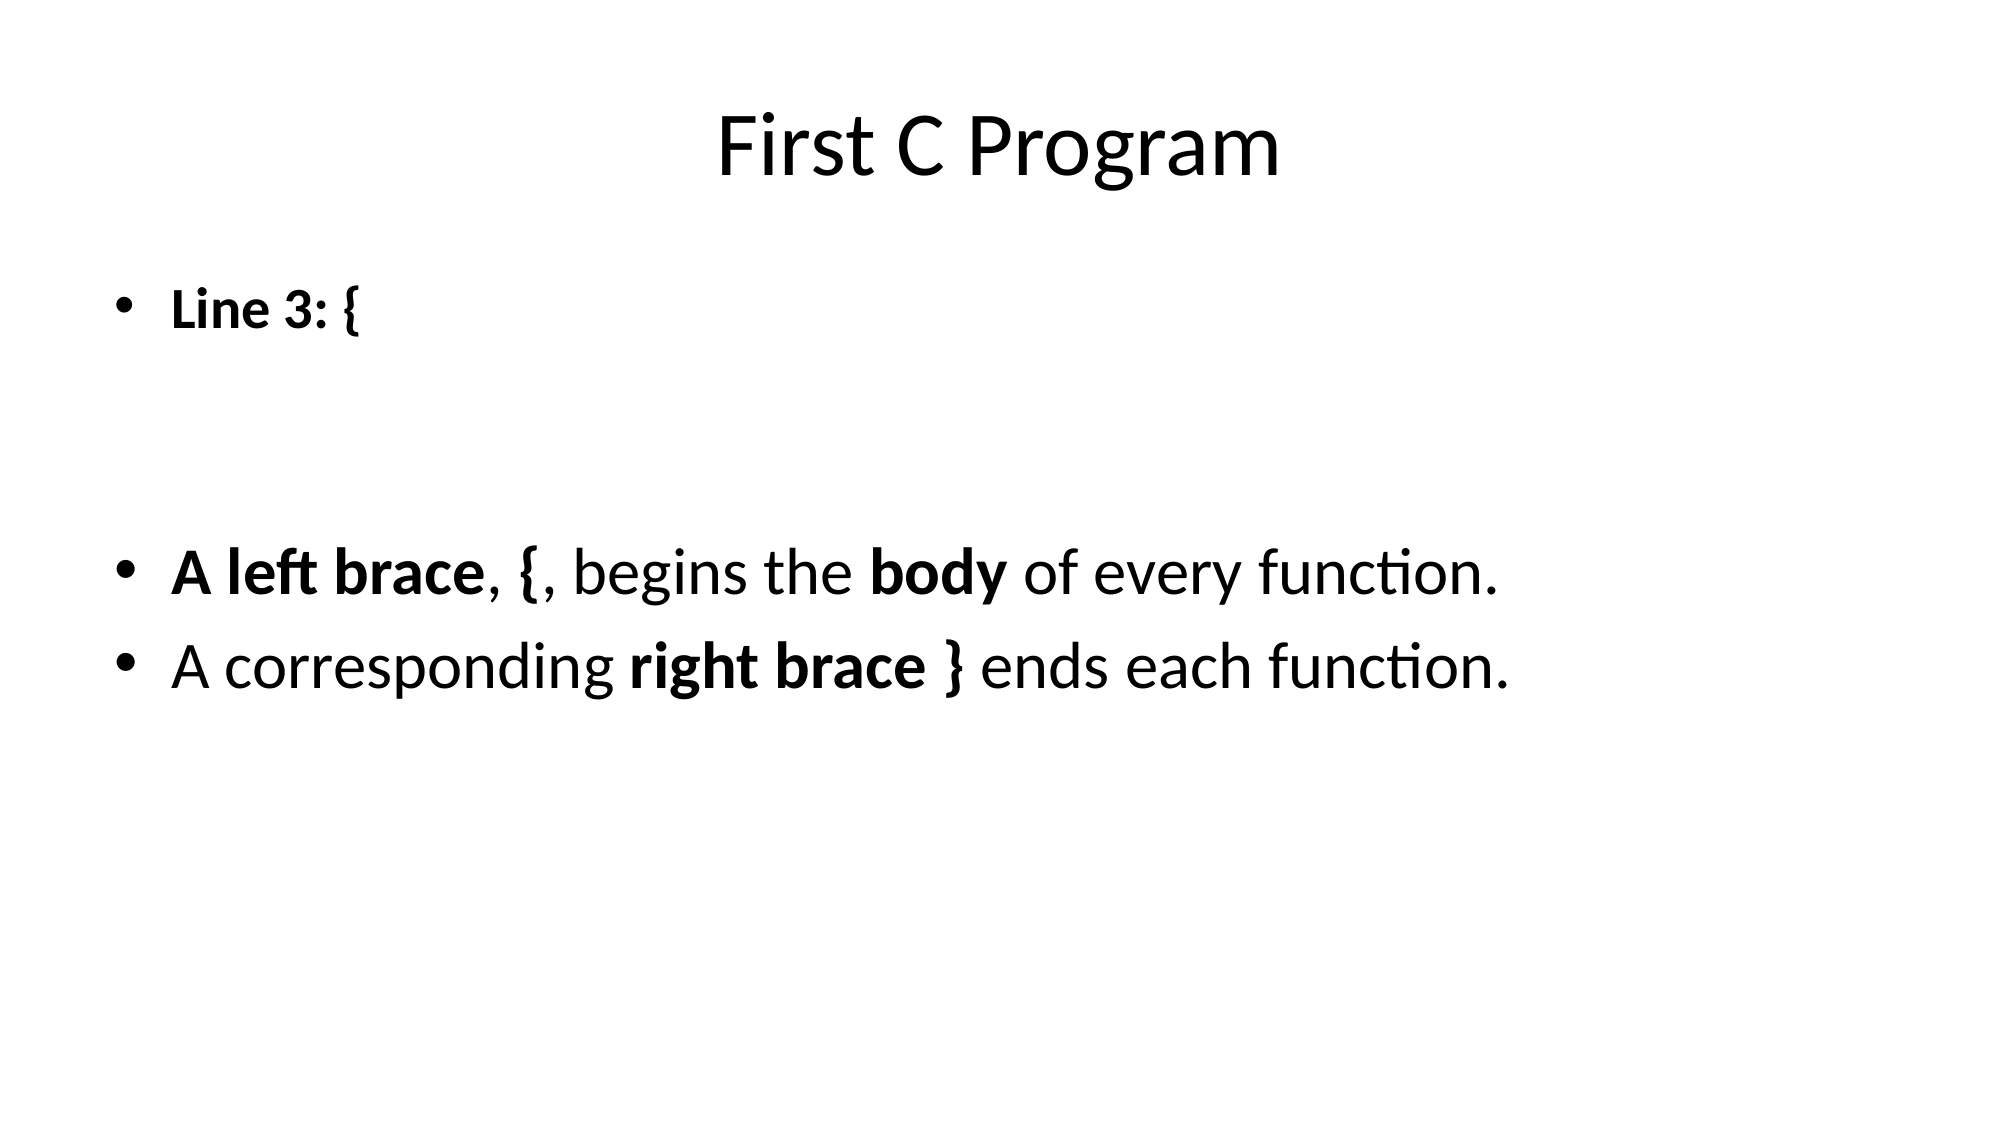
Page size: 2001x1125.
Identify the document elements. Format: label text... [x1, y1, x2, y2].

list Line 3: { A left brace, {, begins the body of every function. A corresponding right brace } ends each function. [99, 262, 1900, 1005]
title First C Program [99, 45, 1900, 233]
